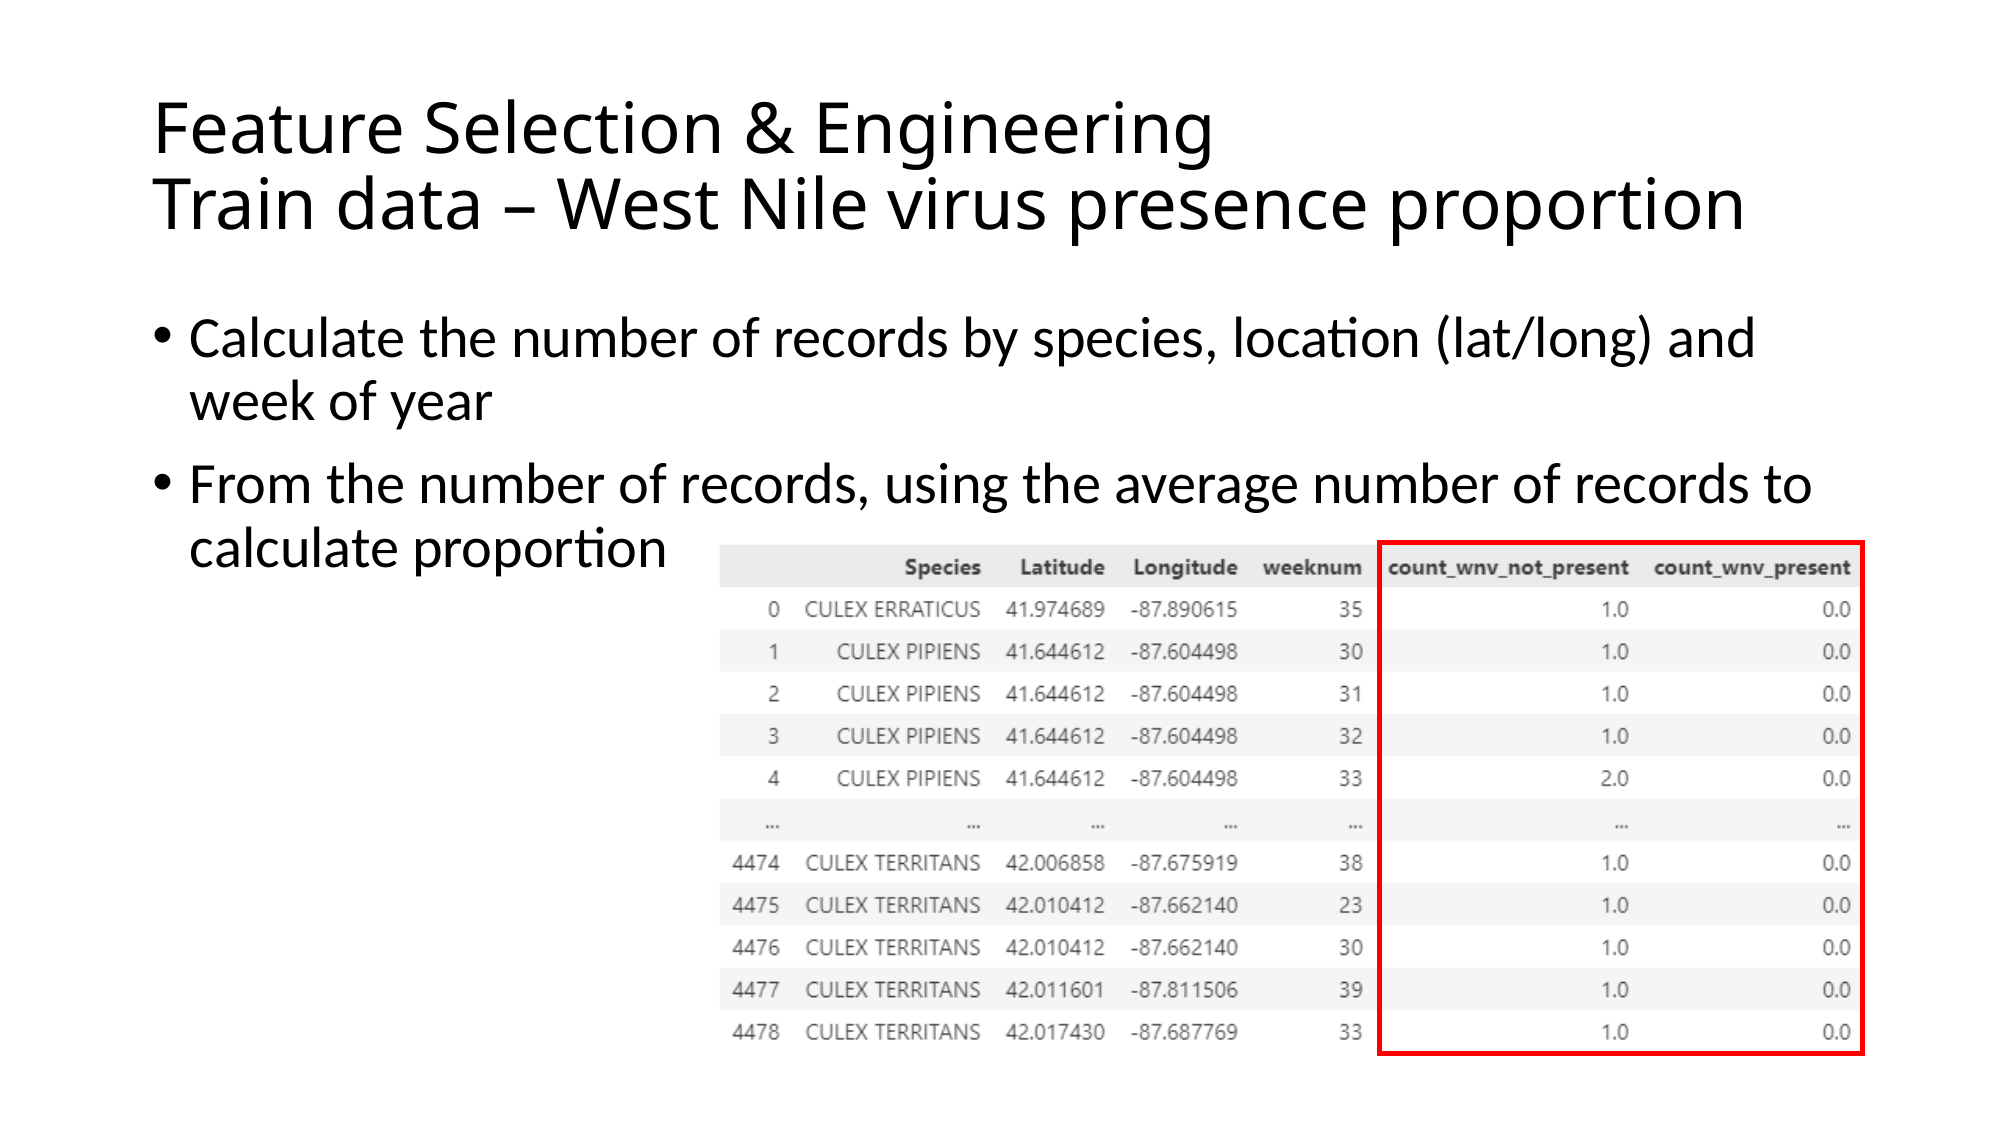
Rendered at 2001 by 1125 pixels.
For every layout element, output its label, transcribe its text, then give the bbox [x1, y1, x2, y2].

title Feature Selection & Engineering Train data – West Nile virus presence proportion [137, 59, 1863, 278]
picture [717, 542, 1863, 1054]
list Calculate the number of records by species, location (lat/long) and week of year From the number of records, using the average number of records to calculate proportion [137, 299, 1863, 1014]
